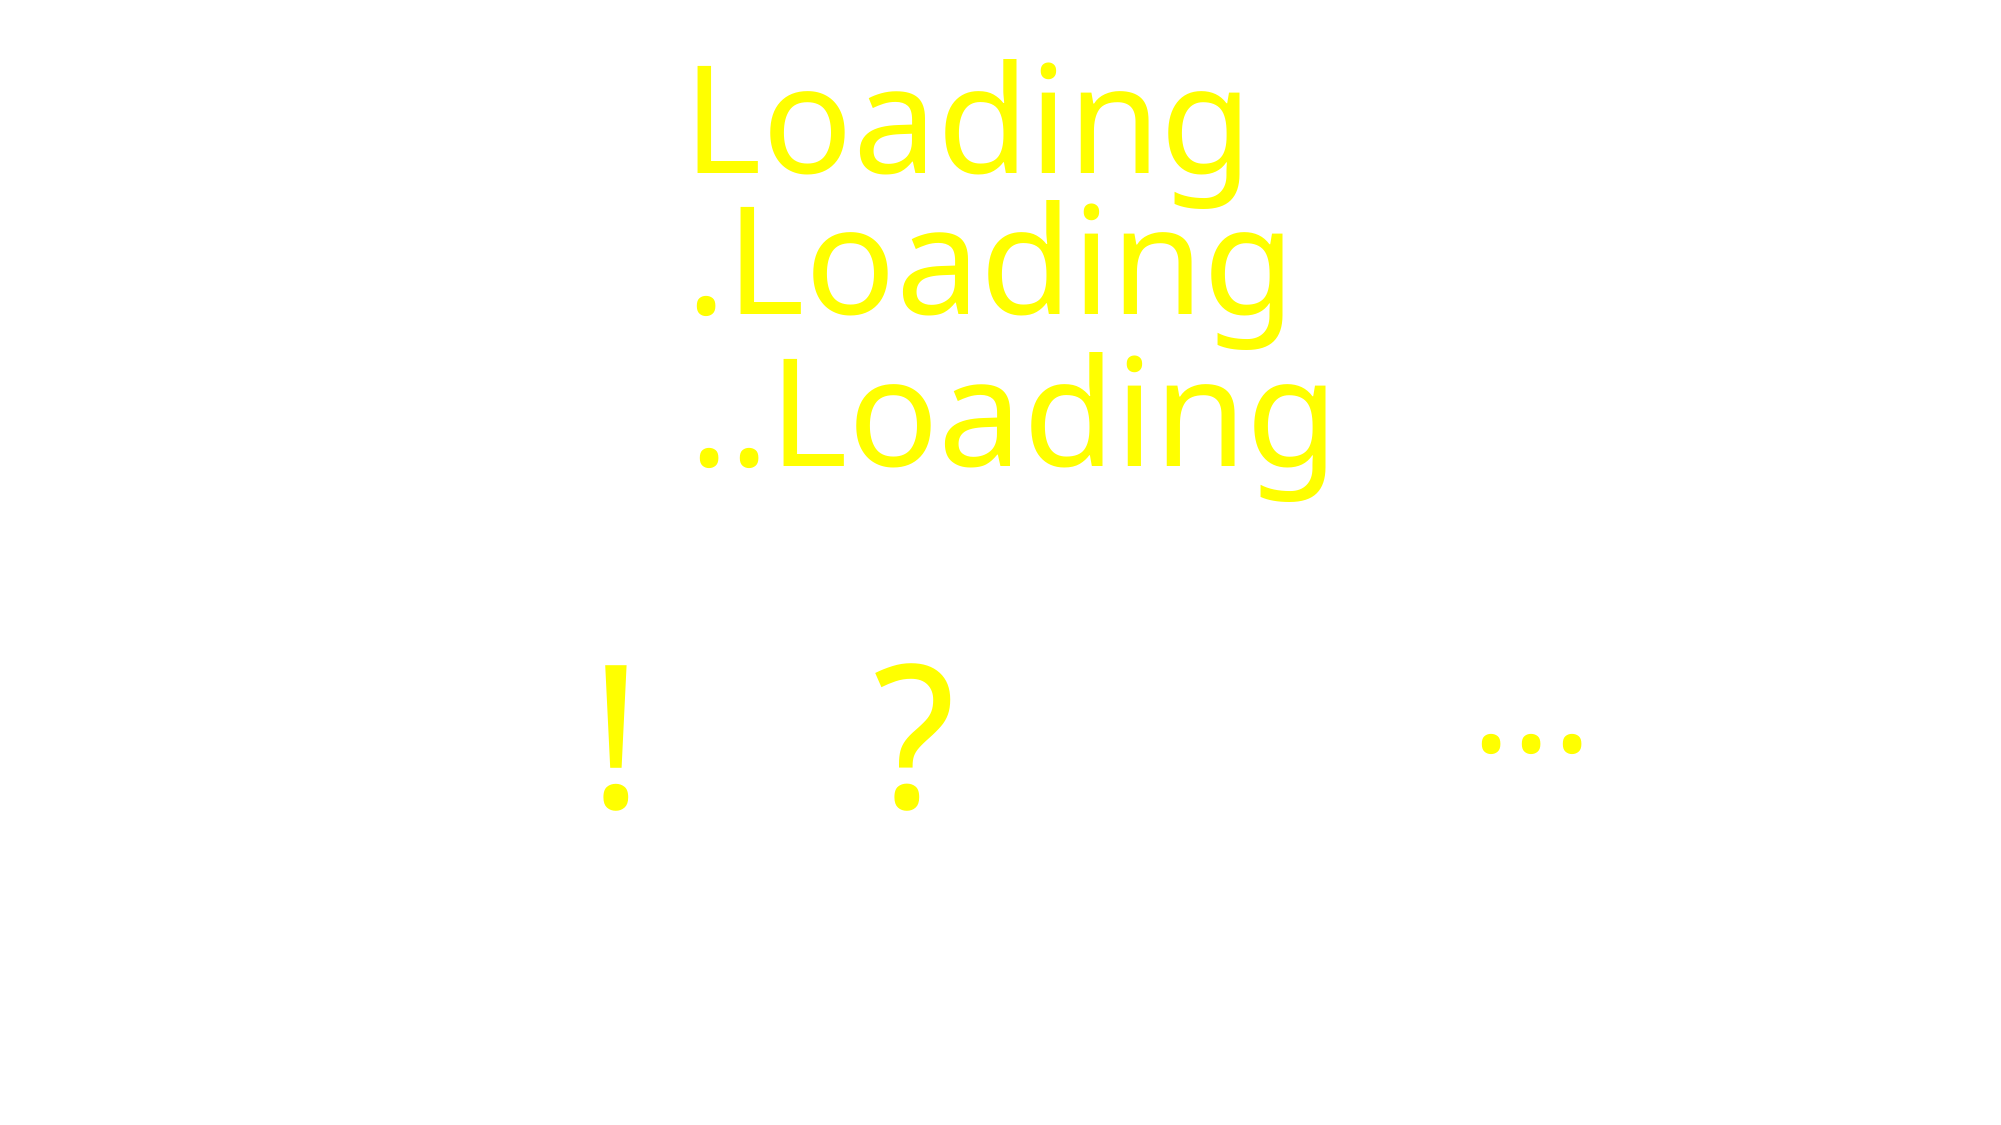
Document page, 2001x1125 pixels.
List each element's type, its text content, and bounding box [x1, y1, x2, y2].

text_box ! [526, 601, 699, 856]
text_box Loading. [671, 157, 1311, 353]
text_box Loading.. [674, 308, 1354, 504]
text_box Loading [668, 16, 1269, 212]
text_box ? [808, 601, 980, 856]
text_box ... [1435, 594, 1608, 790]
